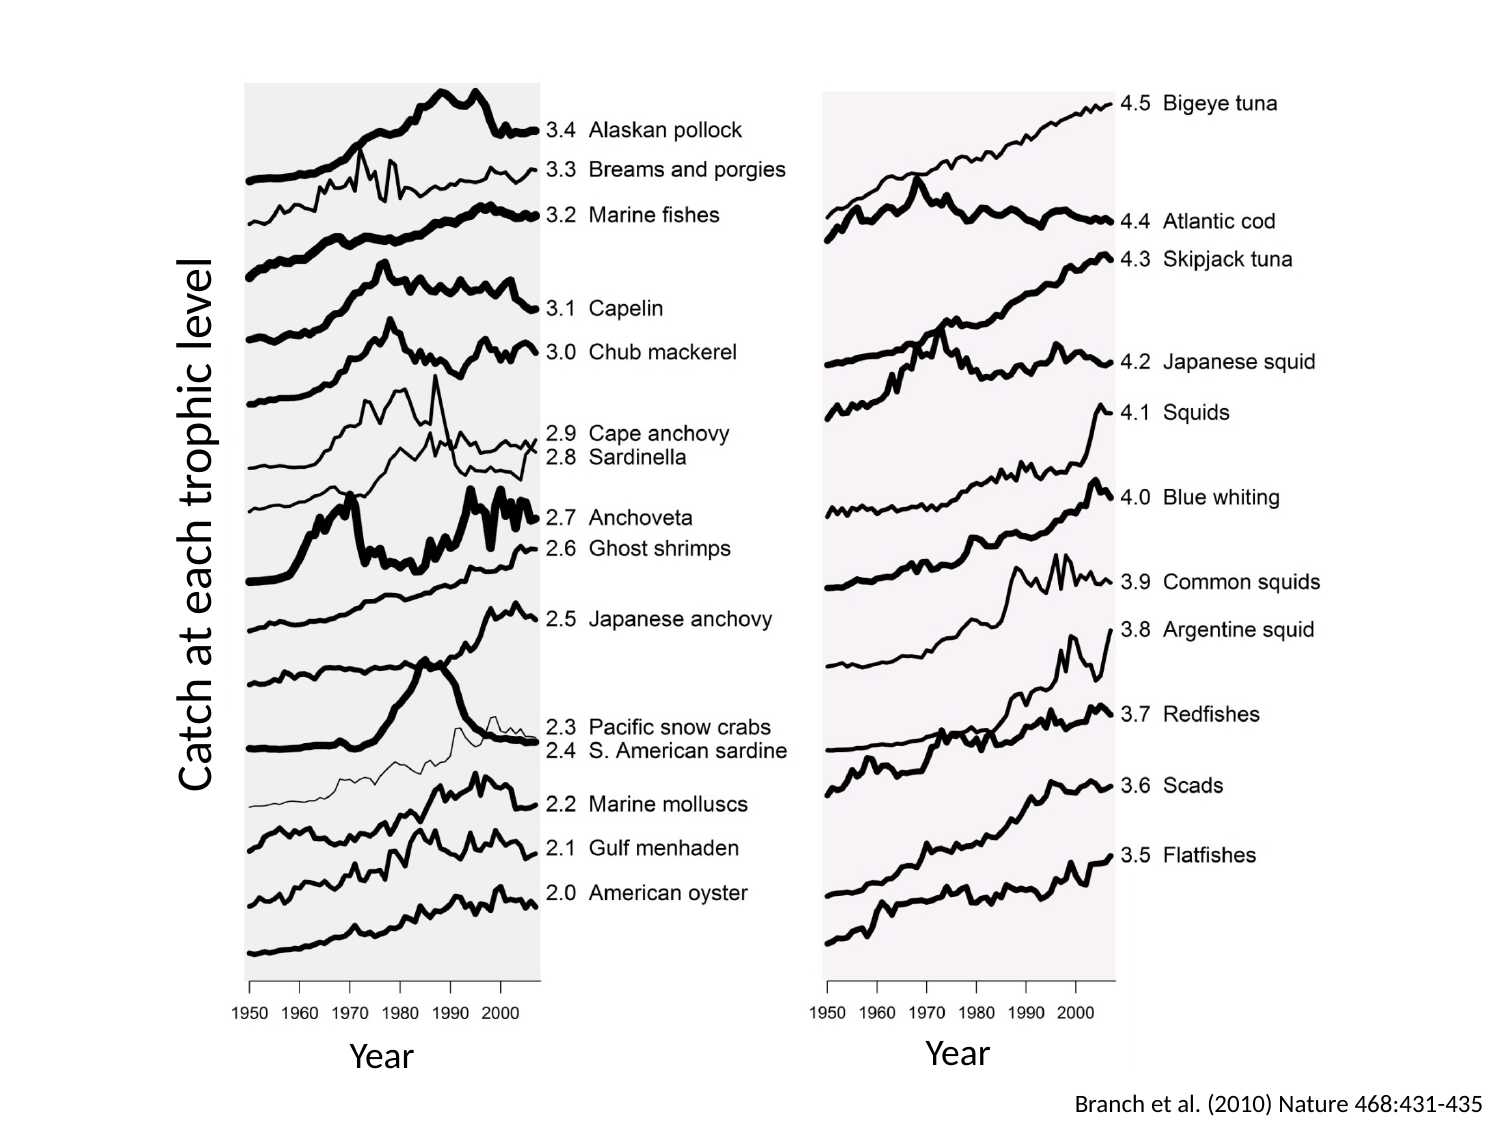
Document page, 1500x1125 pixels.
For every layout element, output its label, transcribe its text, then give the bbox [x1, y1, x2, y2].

text_box Branch et al. (2010) Nature 468:431-435 [1059, 1079, 1500, 1125]
picture [141, 62, 1378, 1083]
